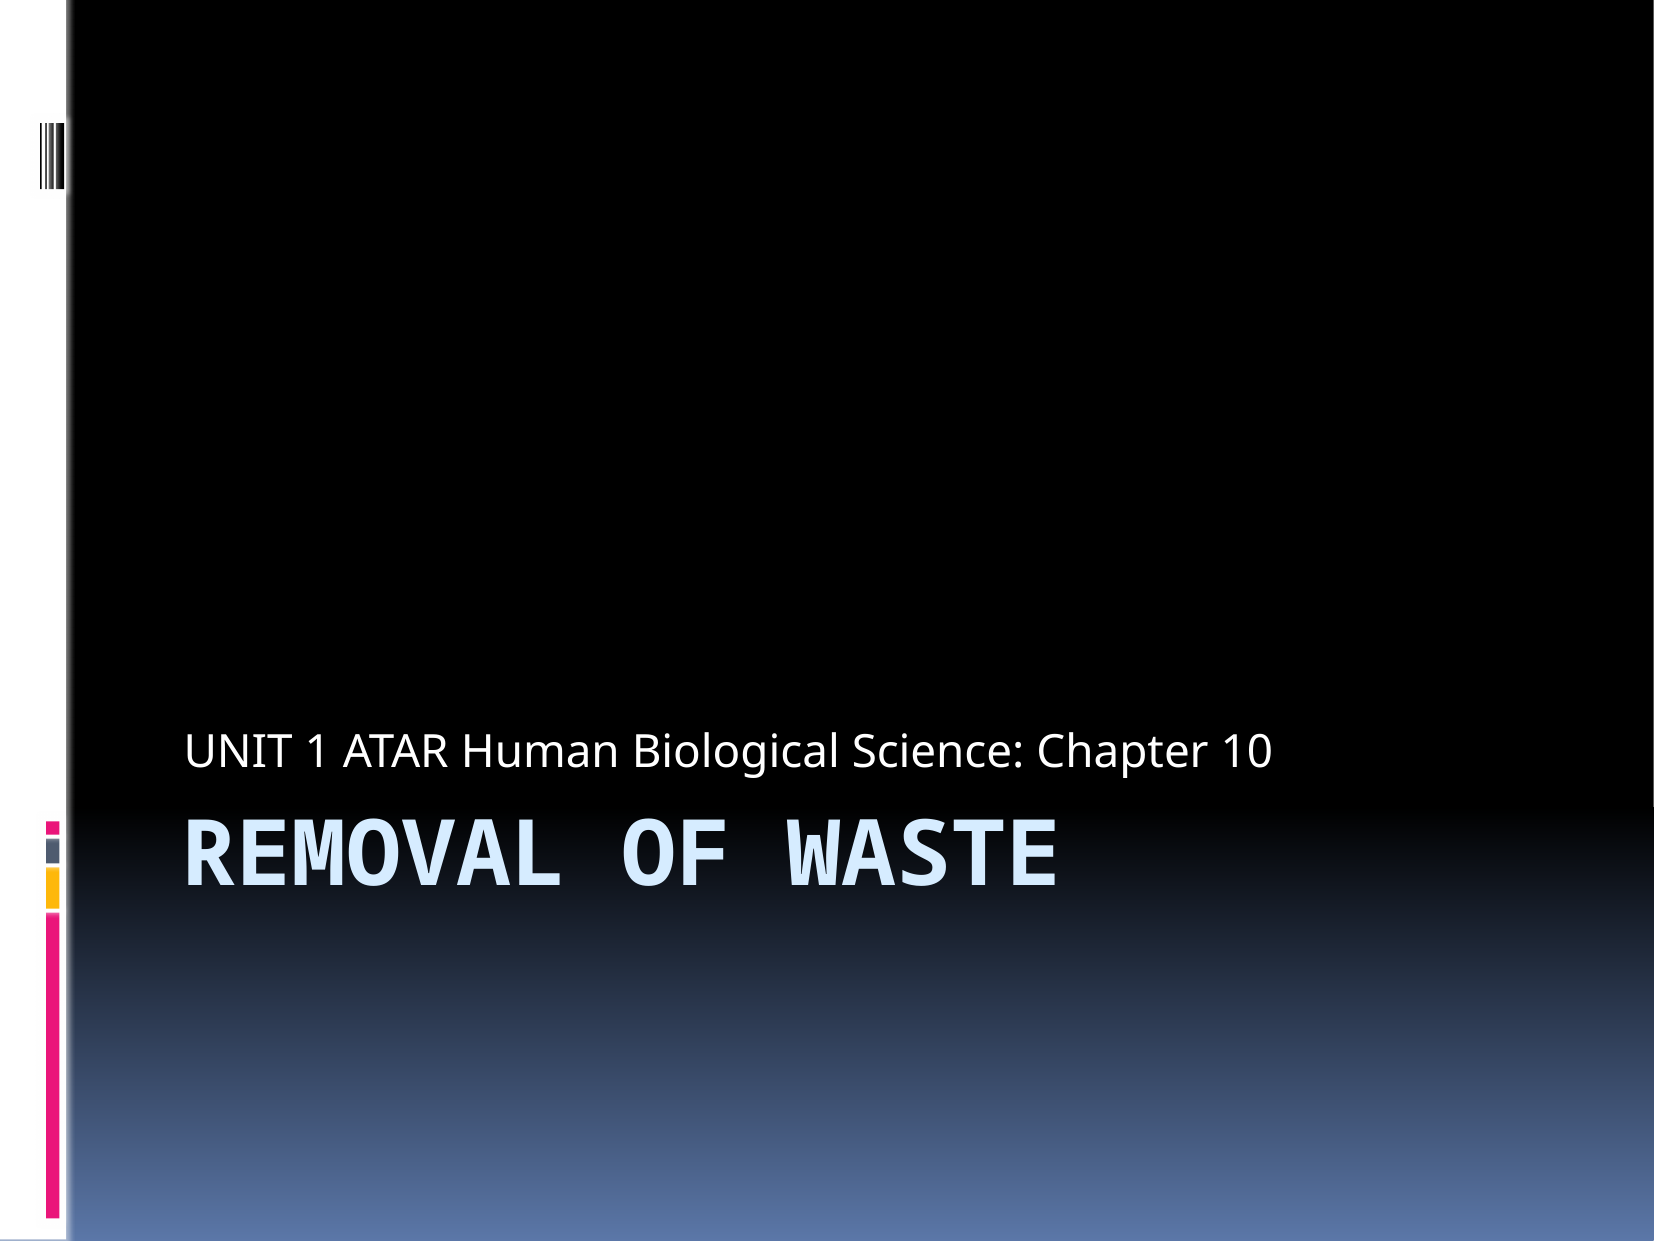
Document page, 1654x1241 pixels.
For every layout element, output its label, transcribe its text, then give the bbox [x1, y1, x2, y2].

title REMOVAL OF WASTE [165, 786, 1571, 1143]
subtitle UNIT 1 ATAR Human Biological Science: Chapter 10 [165, 512, 1571, 786]
